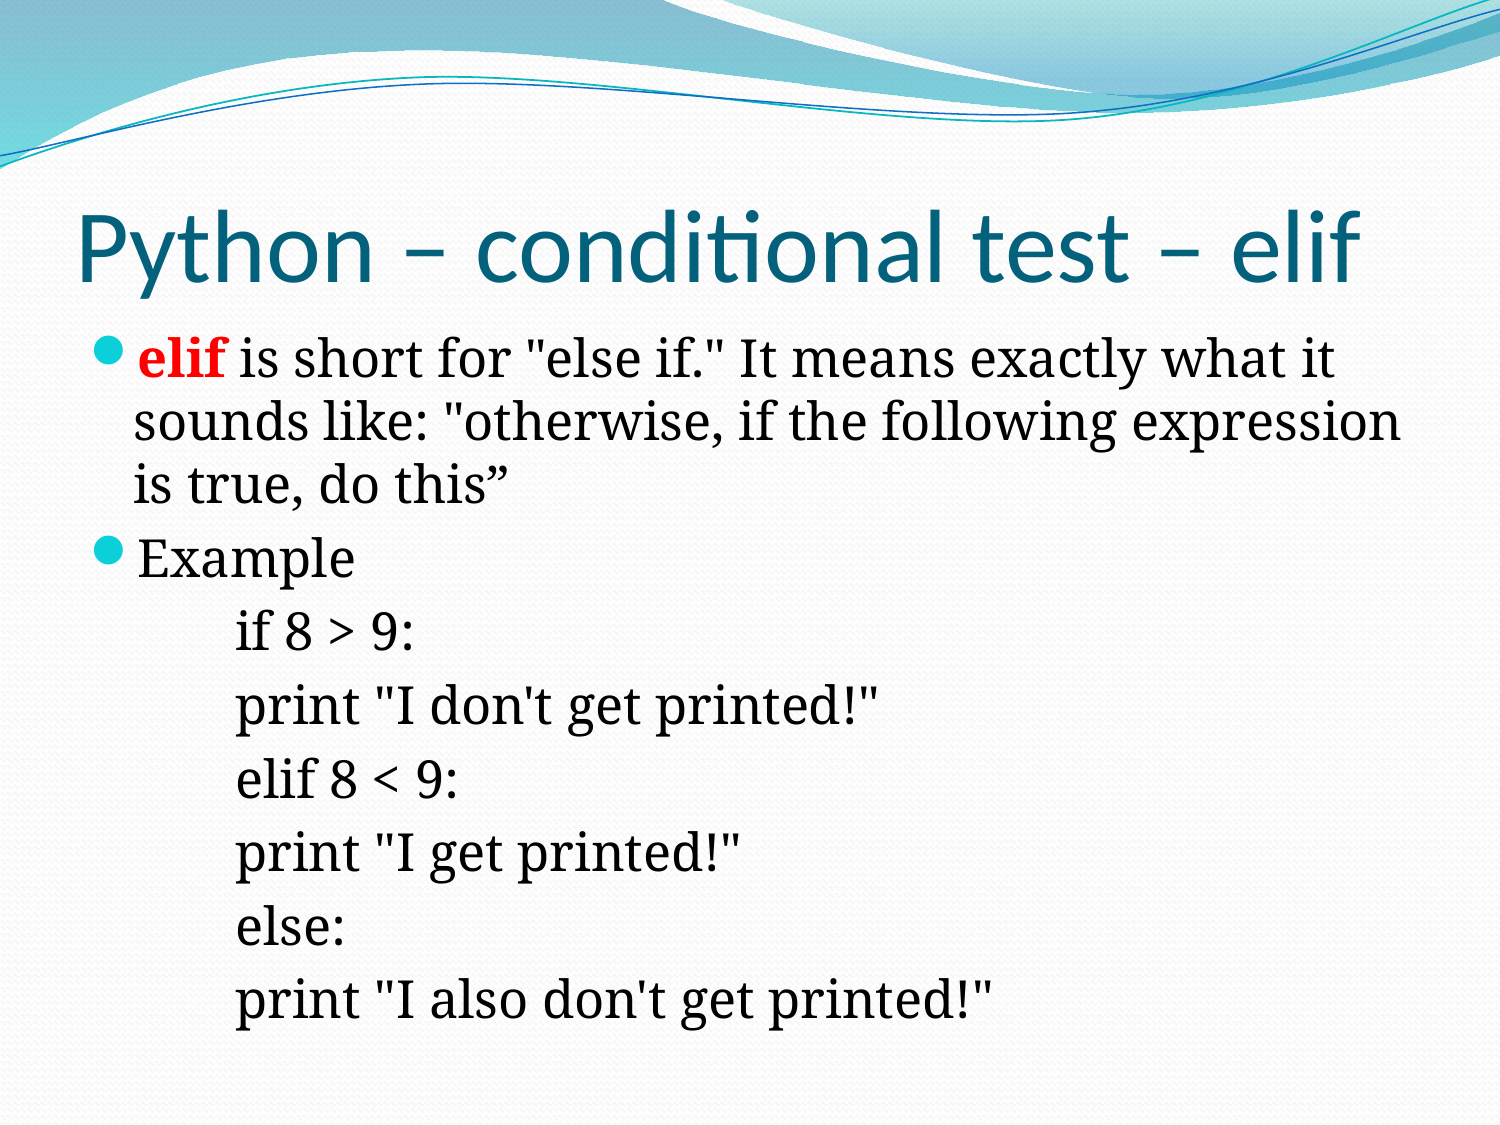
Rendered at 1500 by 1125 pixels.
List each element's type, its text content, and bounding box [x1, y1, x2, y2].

title Python – conditional test – elif [75, 115, 1425, 303]
list elif is short for "else if." It means exactly what it sounds like: "otherwise, if the following expression is true, do this” Example if 8 > 9: print "I don't get printed!" elif 8 < 9: print "I get printed!" else: print "I also don't get printed!" [75, 317, 1425, 1038]
